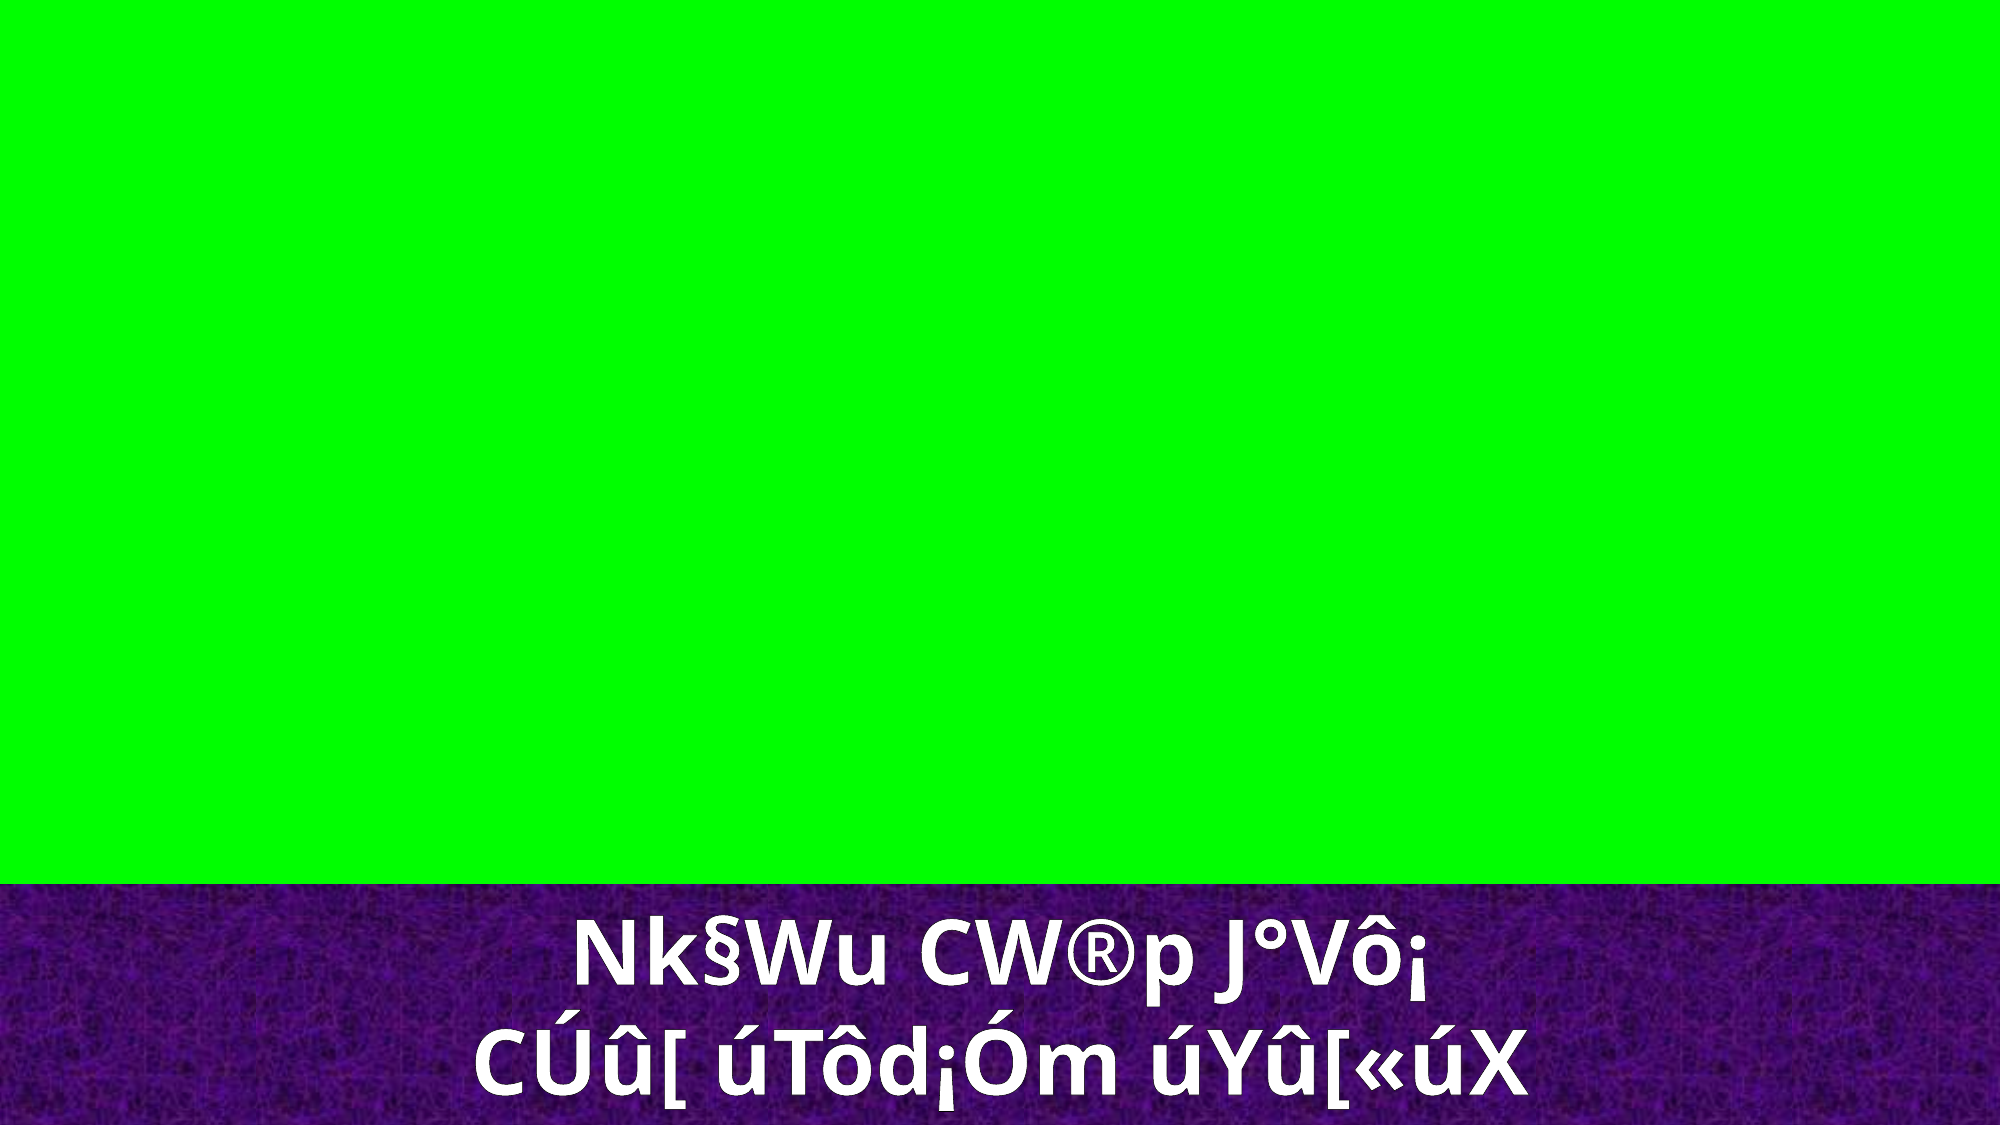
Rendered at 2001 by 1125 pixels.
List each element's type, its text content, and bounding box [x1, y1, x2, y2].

text_box Nk§Wu CW®p J°Vô¡ CÚû[ úTôd¡Óm úYû[«úX [0, 886, 2000, 1125]
